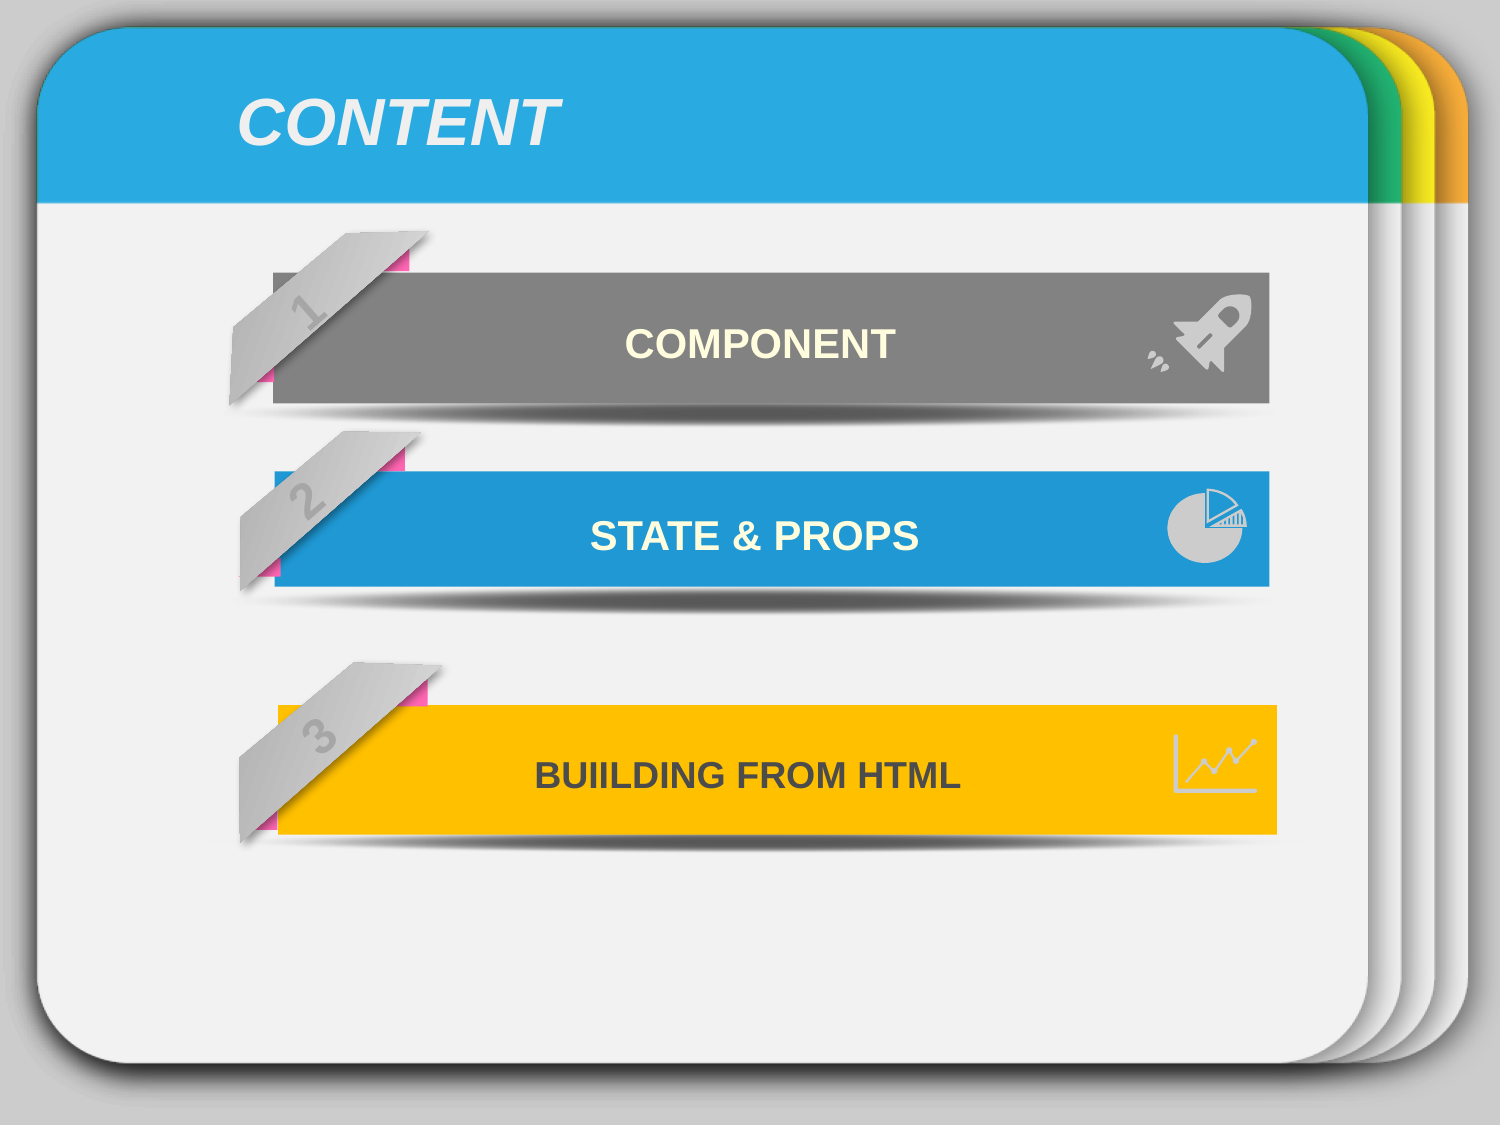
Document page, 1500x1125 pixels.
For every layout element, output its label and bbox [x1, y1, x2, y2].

picture [0, 0, 1500, 1125]
text_box [187, 678, 1307, 854]
text_box [1167, 488, 1247, 564]
text_box [1173, 734, 1258, 794]
text_box [1147, 294, 1252, 373]
text_box [187, 443, 1300, 617]
text_box [176, 246, 1304, 430]
